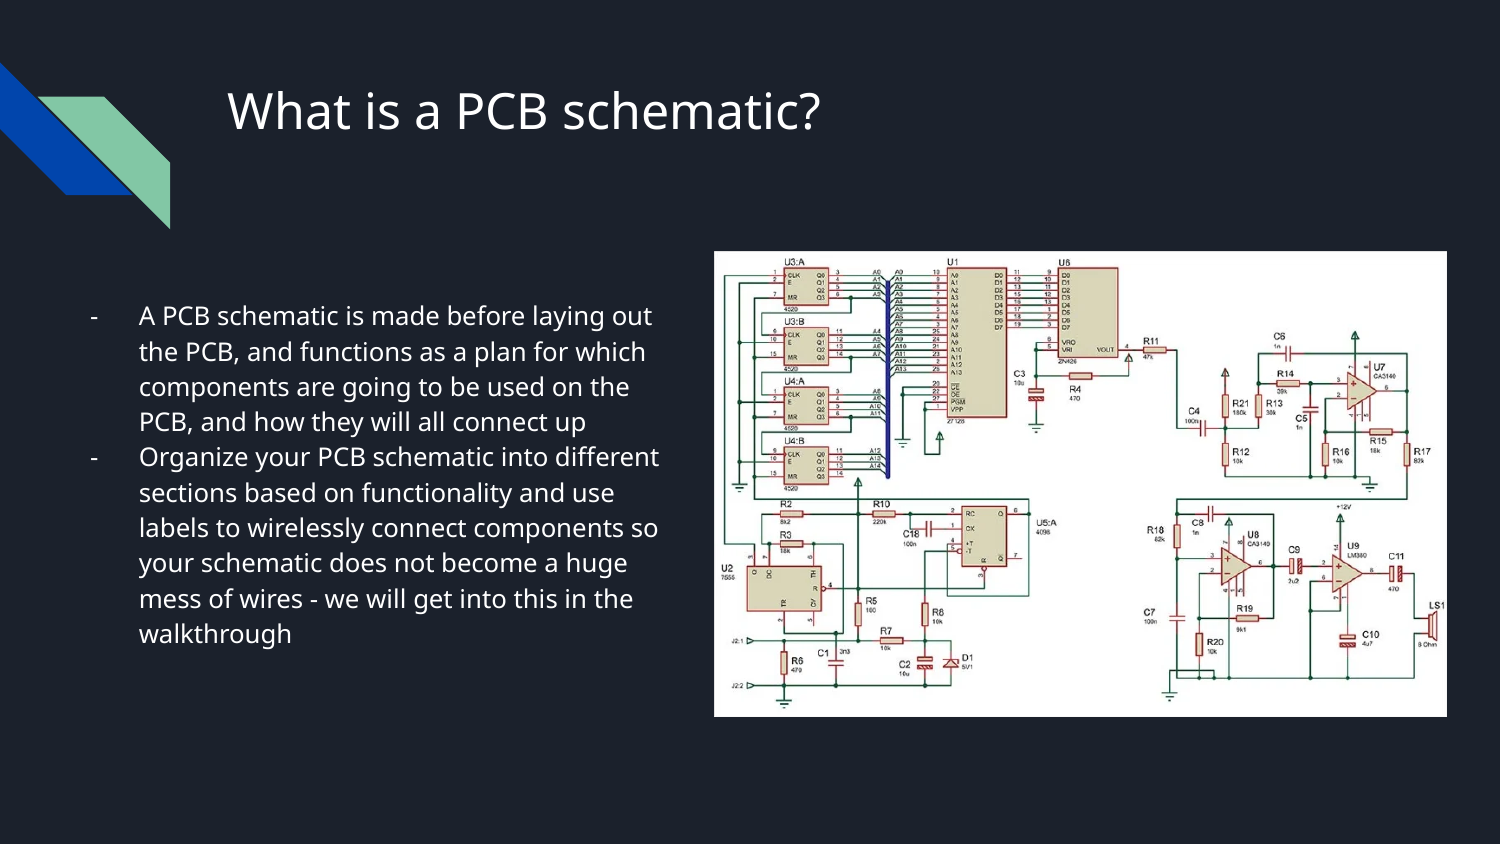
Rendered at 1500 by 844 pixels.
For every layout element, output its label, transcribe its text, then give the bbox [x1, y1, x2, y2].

list A PCB schematic is made before laying out the PCB, and functions as a plan for which components are going to be used on the PCB, and how they will all connect up Organize your PCB schematic into different sections based on functionality and use labels to wirelessly connect components so your schematic does not become a huge mess of wires - we will get into this in the walkthrough [52, 280, 683, 668]
picture [713, 250, 1448, 717]
title What is a PCB schematic? [212, 64, 1368, 215]
